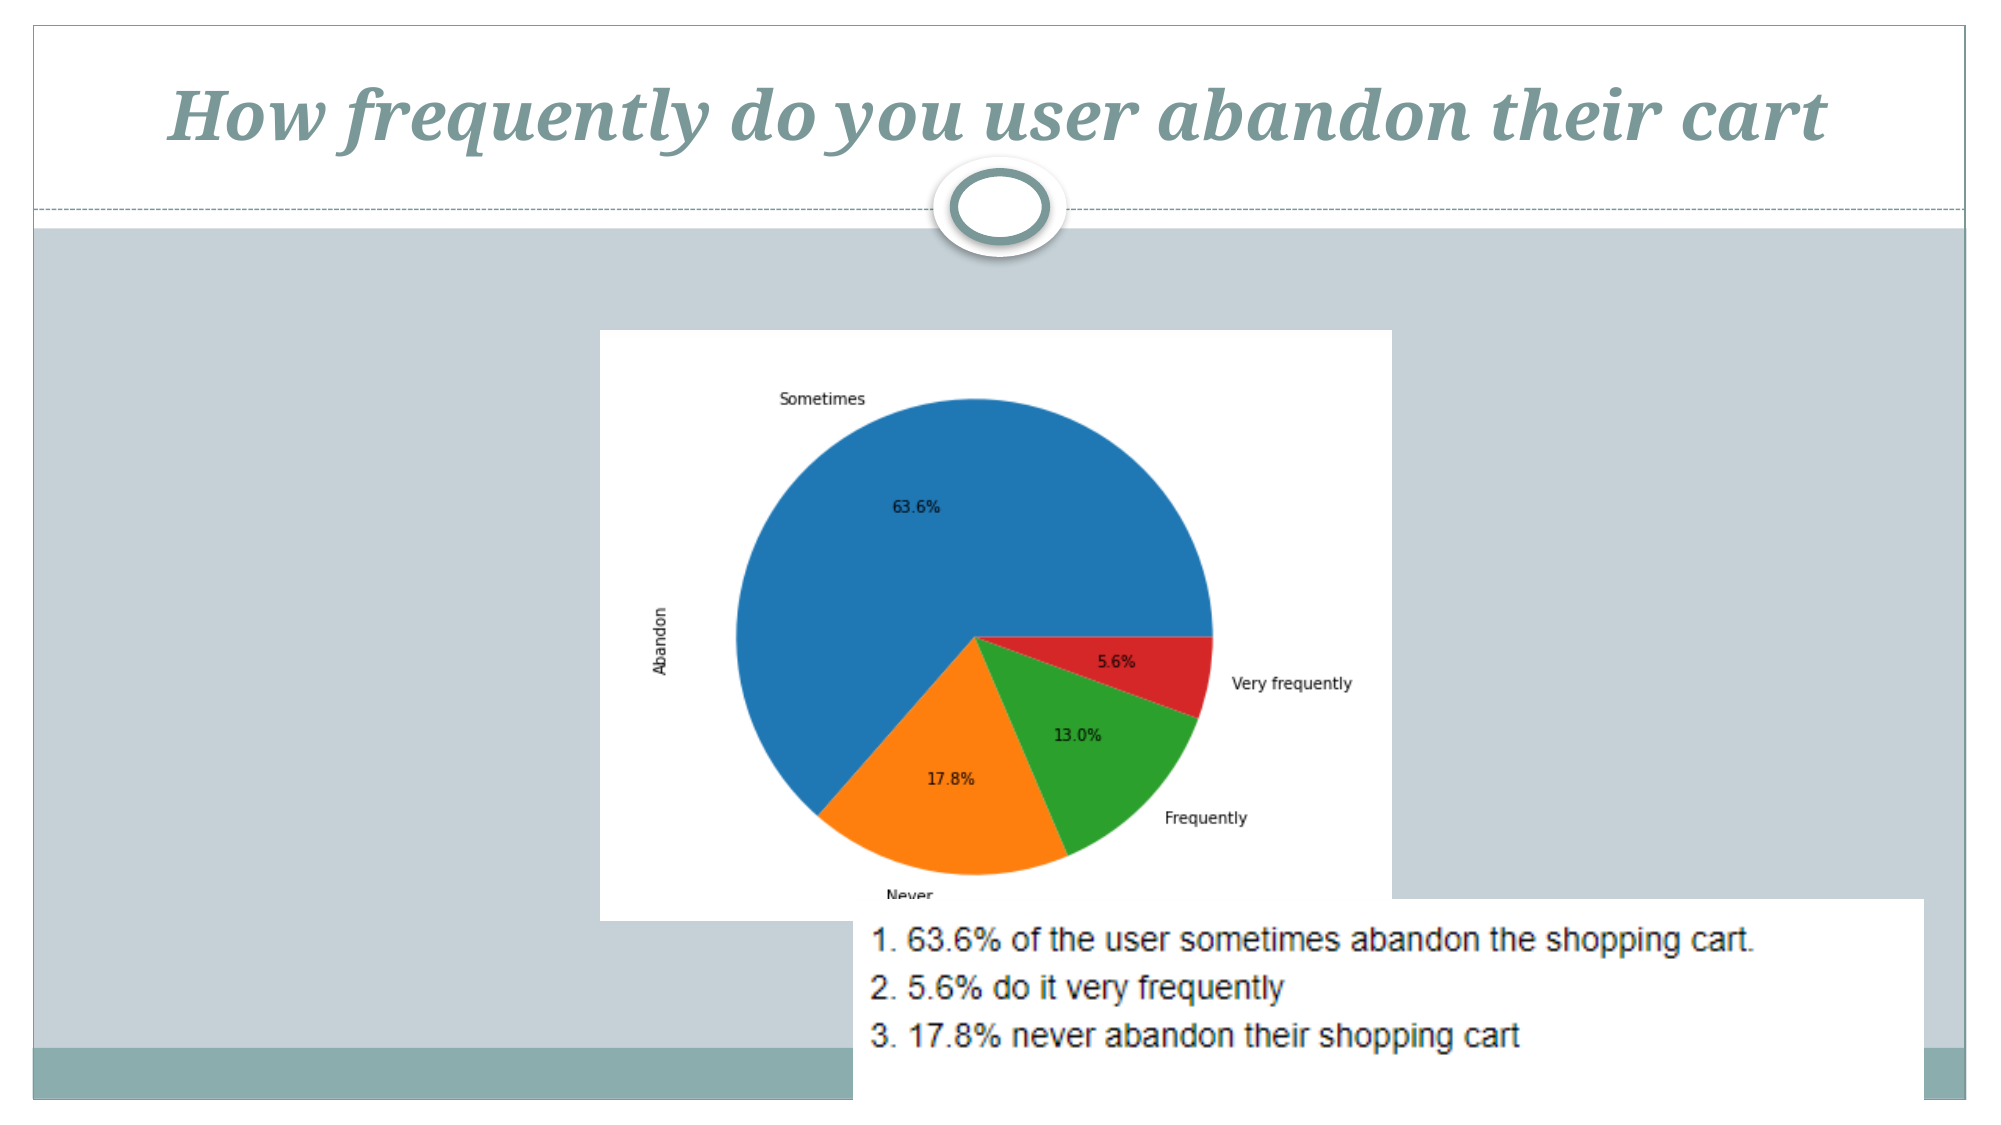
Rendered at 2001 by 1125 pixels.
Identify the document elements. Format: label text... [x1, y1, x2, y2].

picture [853, 898, 1924, 1103]
title How frequently do you user abandon their cart [66, 37, 1933, 162]
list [600, 329, 1392, 922]
